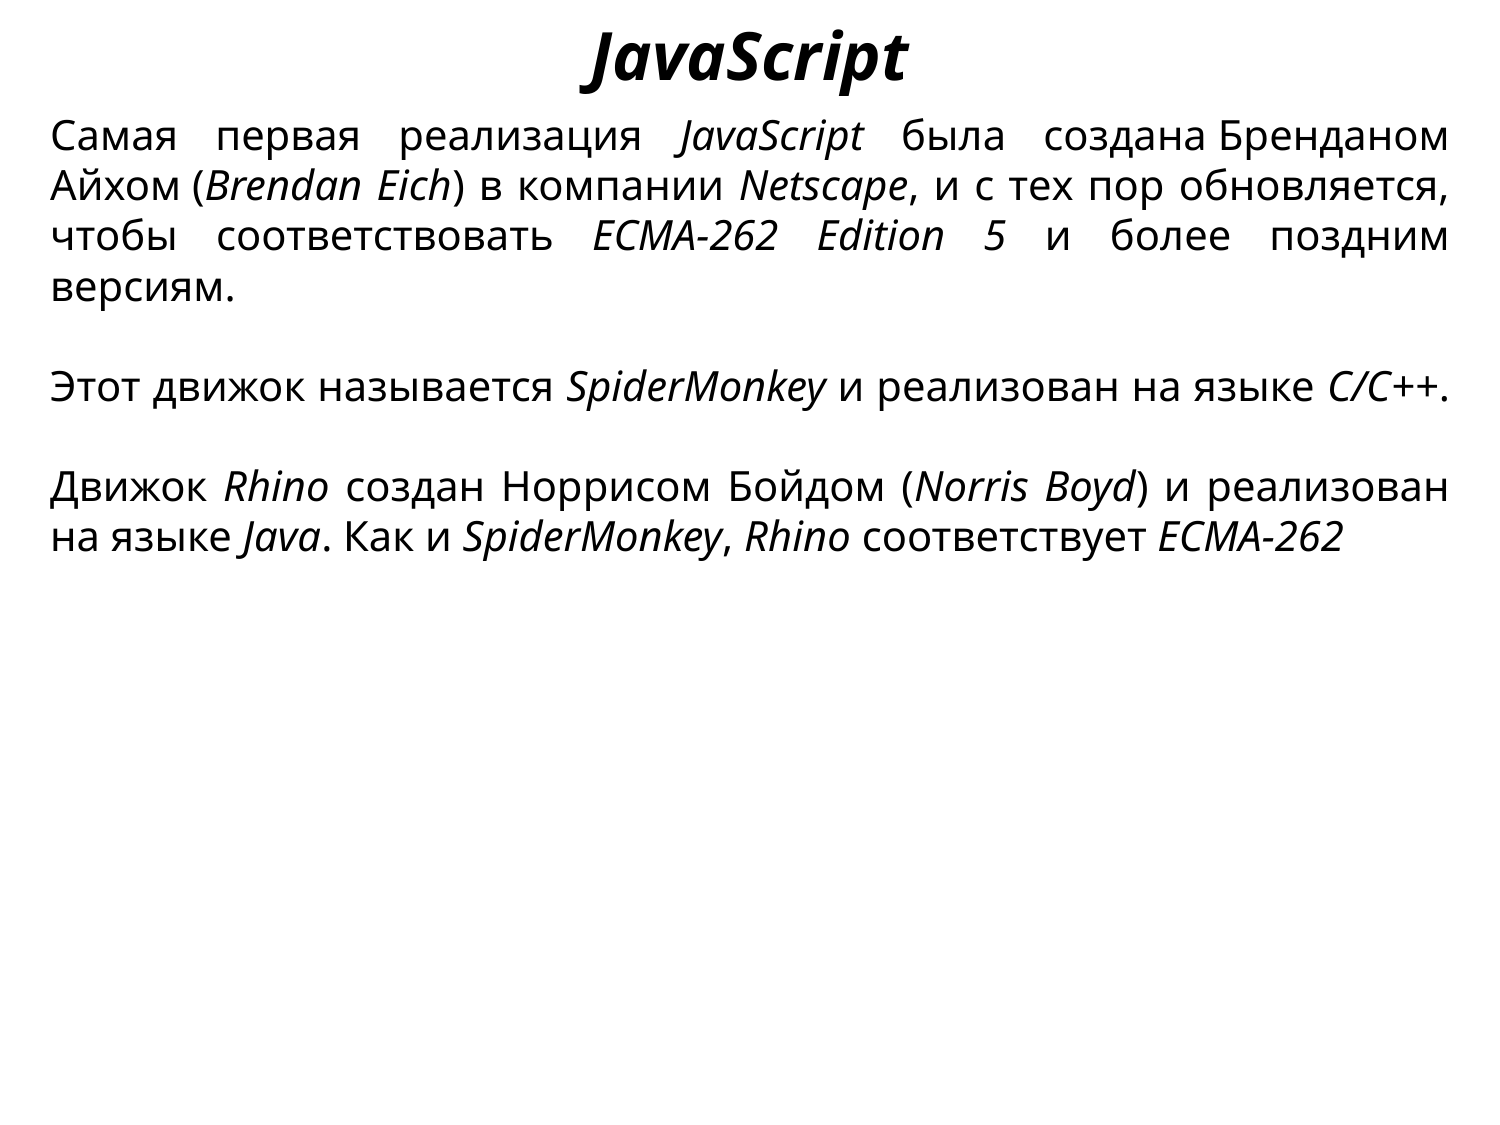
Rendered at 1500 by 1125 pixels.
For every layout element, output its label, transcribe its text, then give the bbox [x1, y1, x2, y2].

text_box JavaScript [5, 5, 1495, 101]
text_box Самая первая реализация JavaScript была создана Бренданом Айхом (Brendan Eich) в компании Netscape, и с тех пор обновляется, чтобы соответствовать ECMA-262 Edition 5 и более поздним версиям. Этот движок называется SpiderMonkey и реализован на языке C/C++. Движок Rhino создан Норрисом Бойдом (Norris Boyd) и реализован на языке Java. Как и SpiderMonkey, Rhino соответствует ECMA-262 [35, 101, 1465, 567]
